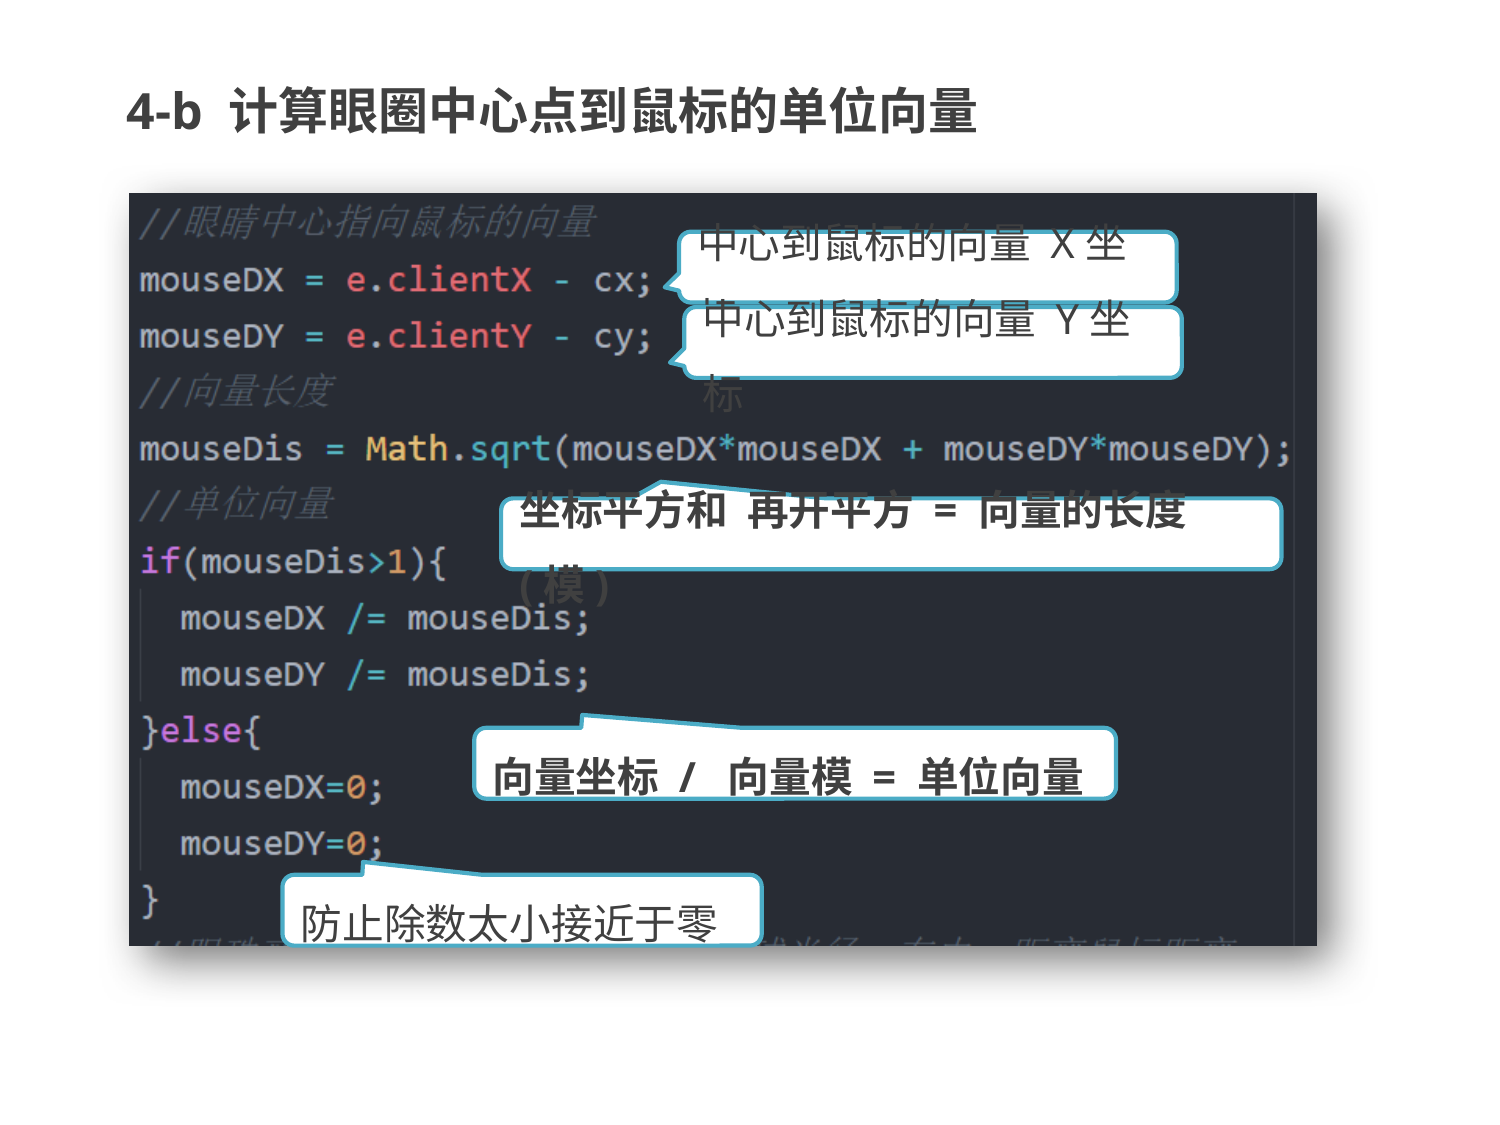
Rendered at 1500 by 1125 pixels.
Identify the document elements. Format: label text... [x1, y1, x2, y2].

picture [129, 193, 1318, 946]
text_box 4-b 计算眼圈中心点到鼠标的单位向量 [112, 42, 1388, 238]
